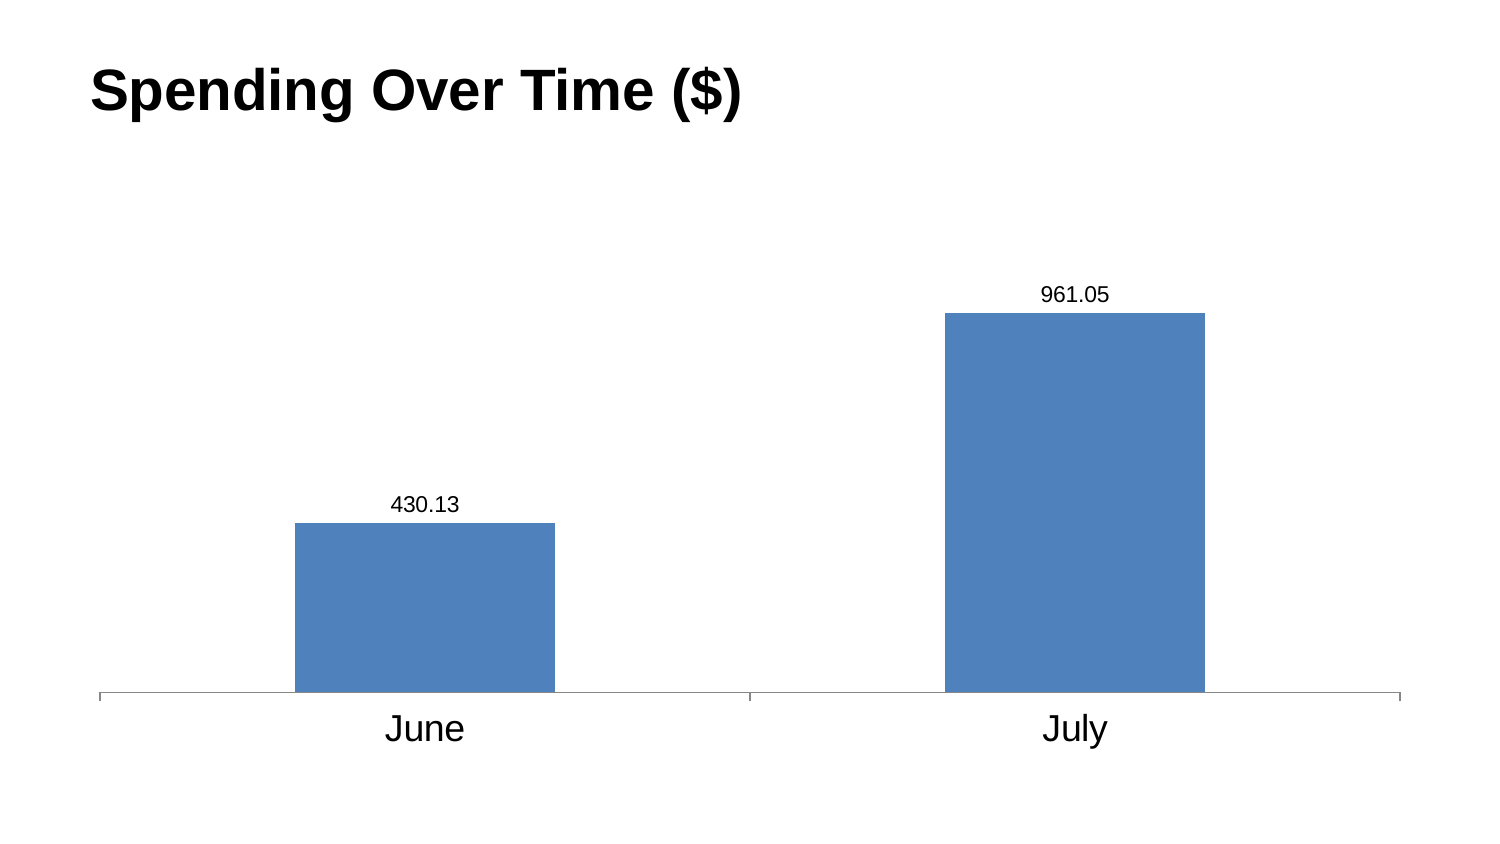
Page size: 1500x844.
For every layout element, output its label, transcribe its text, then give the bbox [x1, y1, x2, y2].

chart [72, 208, 1428, 761]
title Spending Over Time ($) [75, 45, 1425, 139]
